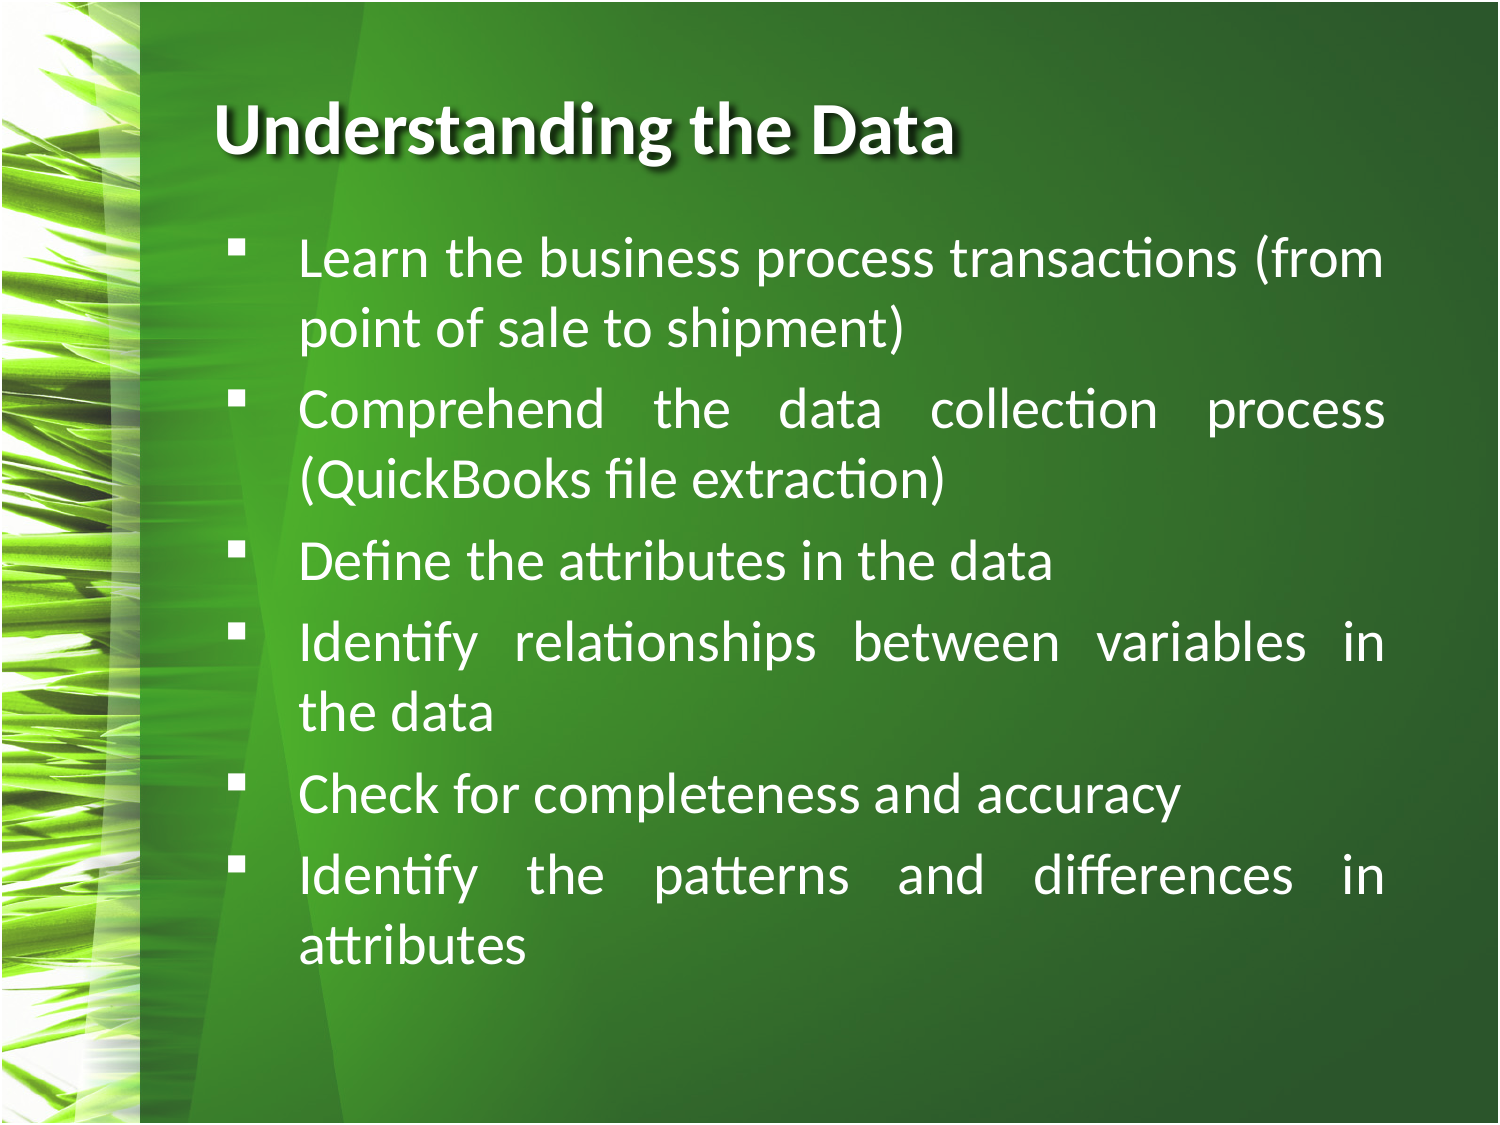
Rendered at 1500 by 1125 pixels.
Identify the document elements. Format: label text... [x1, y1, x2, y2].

title Understanding the Data [198, 61, 1277, 187]
list Learn the business process transactions (from point of sale to shipment) Comprehend the data collection process (QuickBooks file extraction) Define the attributes in the data Identify relationships between variables in the data Check for completeness and accuracy Identify the patterns and differences in attributes [198, 211, 1402, 1064]
text_box [0, 0, 1500, 1125]
